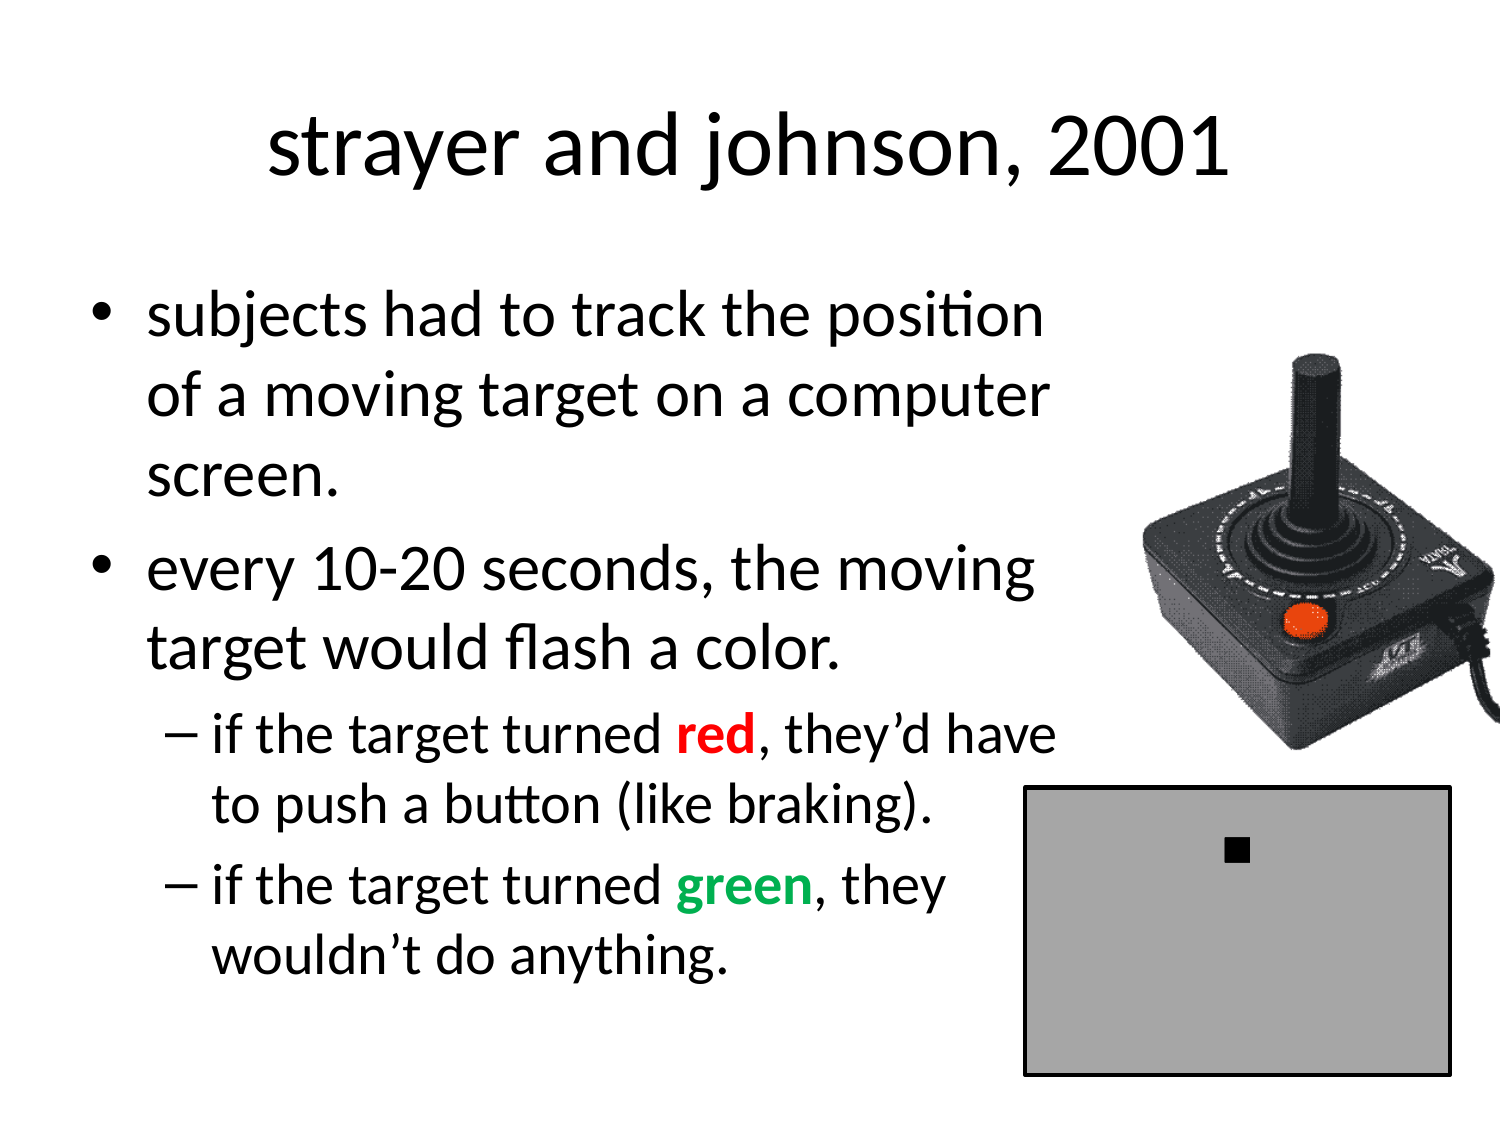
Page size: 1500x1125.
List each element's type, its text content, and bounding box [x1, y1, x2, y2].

text_box [1223, 835, 1252, 865]
title strayer and johnson, 2001 [75, 45, 1425, 233]
picture [1137, 337, 1500, 763]
list subjects had to track the position of a moving target on a computer screen. every 10-20 seconds, the moving target would flash a color. if the target turned red, they’d have to push a button (like braking). if the target turned green, they wouldn’t do anything. [75, 262, 1100, 1005]
text_box [1023, 785, 1452, 1077]
